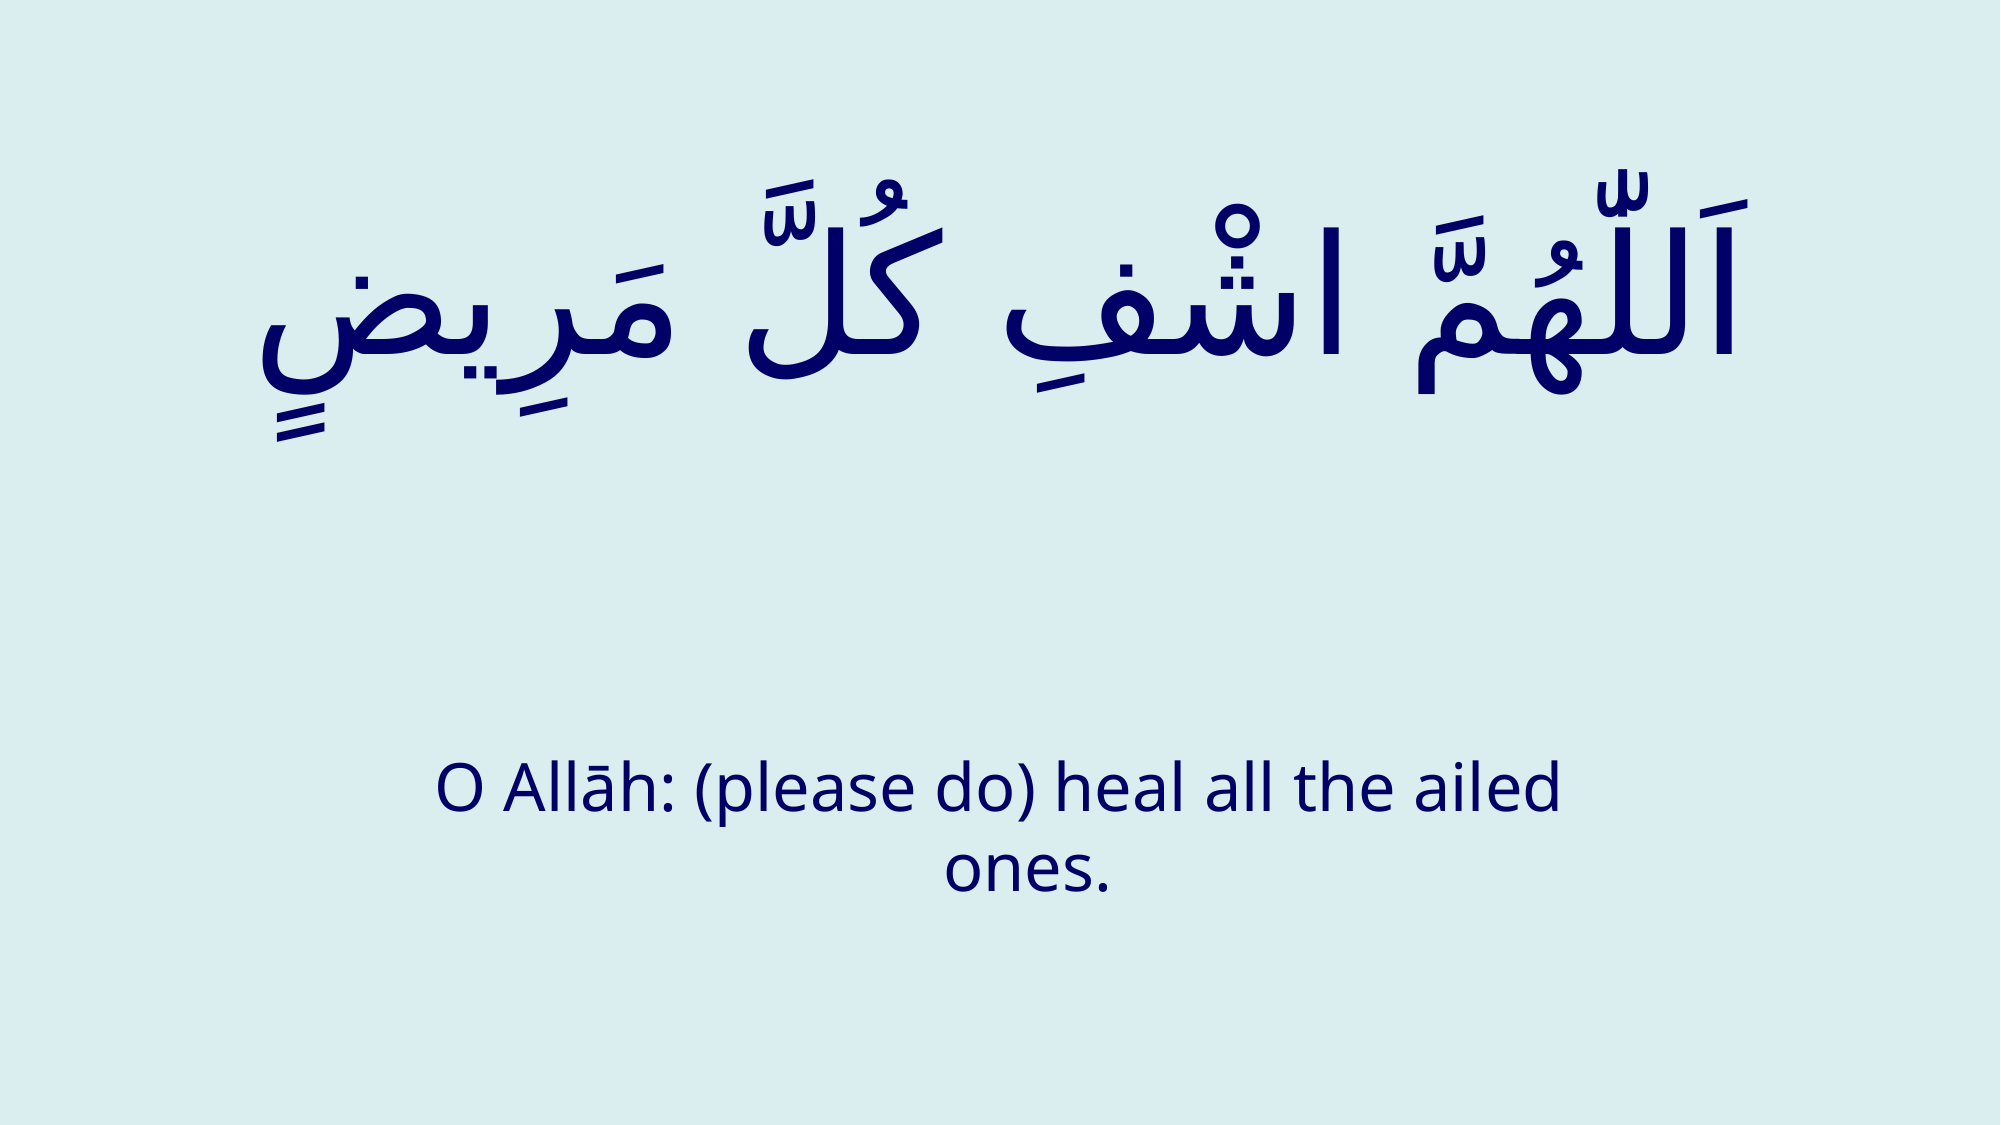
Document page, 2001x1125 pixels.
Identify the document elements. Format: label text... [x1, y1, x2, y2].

list O Allāh: (please do) heal all the ailed ones. [356, 737, 1644, 1050]
title اَللّٰهُمَّ اشْفِ كُلَّ مَرِيضٍ [0, 200, 2000, 388]
